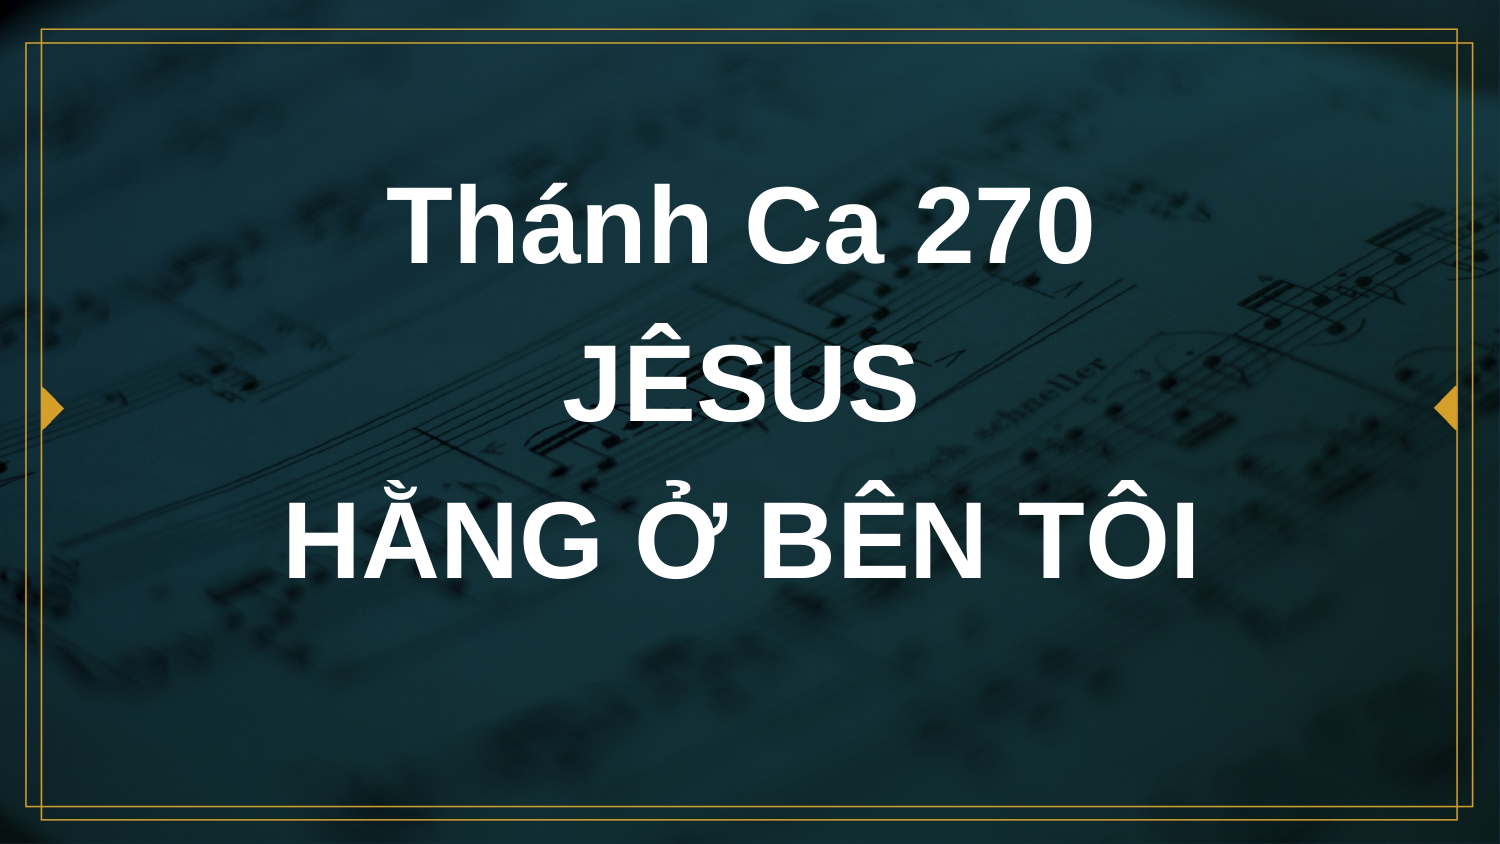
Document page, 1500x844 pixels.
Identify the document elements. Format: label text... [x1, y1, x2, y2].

picture [0, 0, 1500, 844]
title Thánh Ca 270 JÊSUS HẰNG Ở BÊN TÔI [77, 113, 1406, 616]
